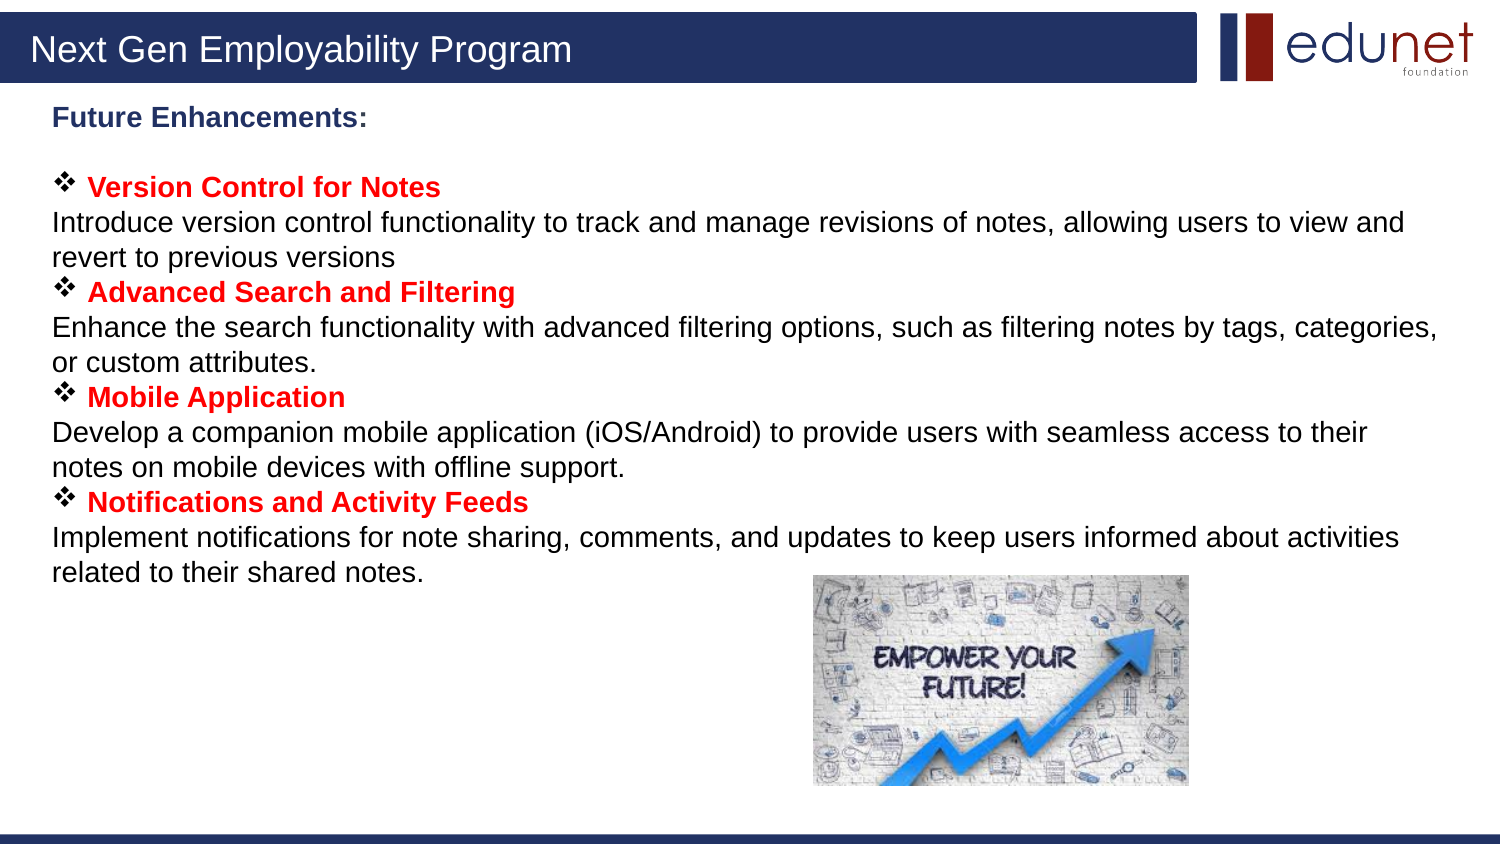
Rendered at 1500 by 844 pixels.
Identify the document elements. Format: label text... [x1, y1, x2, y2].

text_box Future Enhancements: Version Control for Notes Introduce version control functionality to track and manage revisions of notes, allowing users to view and revert to previous versions Advanced Search and Filtering Enhance the search functionality with advanced filtering options, such as filtering notes by tags, categories, or custom attributes. Mobile Application Develop a companion mobile application (iOS/Android) to provide users with seamless access to their notes on mobile devices with offline support. Notifications and Activity Feeds Implement notifications for note sharing, comments, and updates to keep users informed about activities related to their shared notes. [37, 91, 1460, 771]
picture [1279, 14, 1482, 83]
picture [813, 575, 1189, 786]
